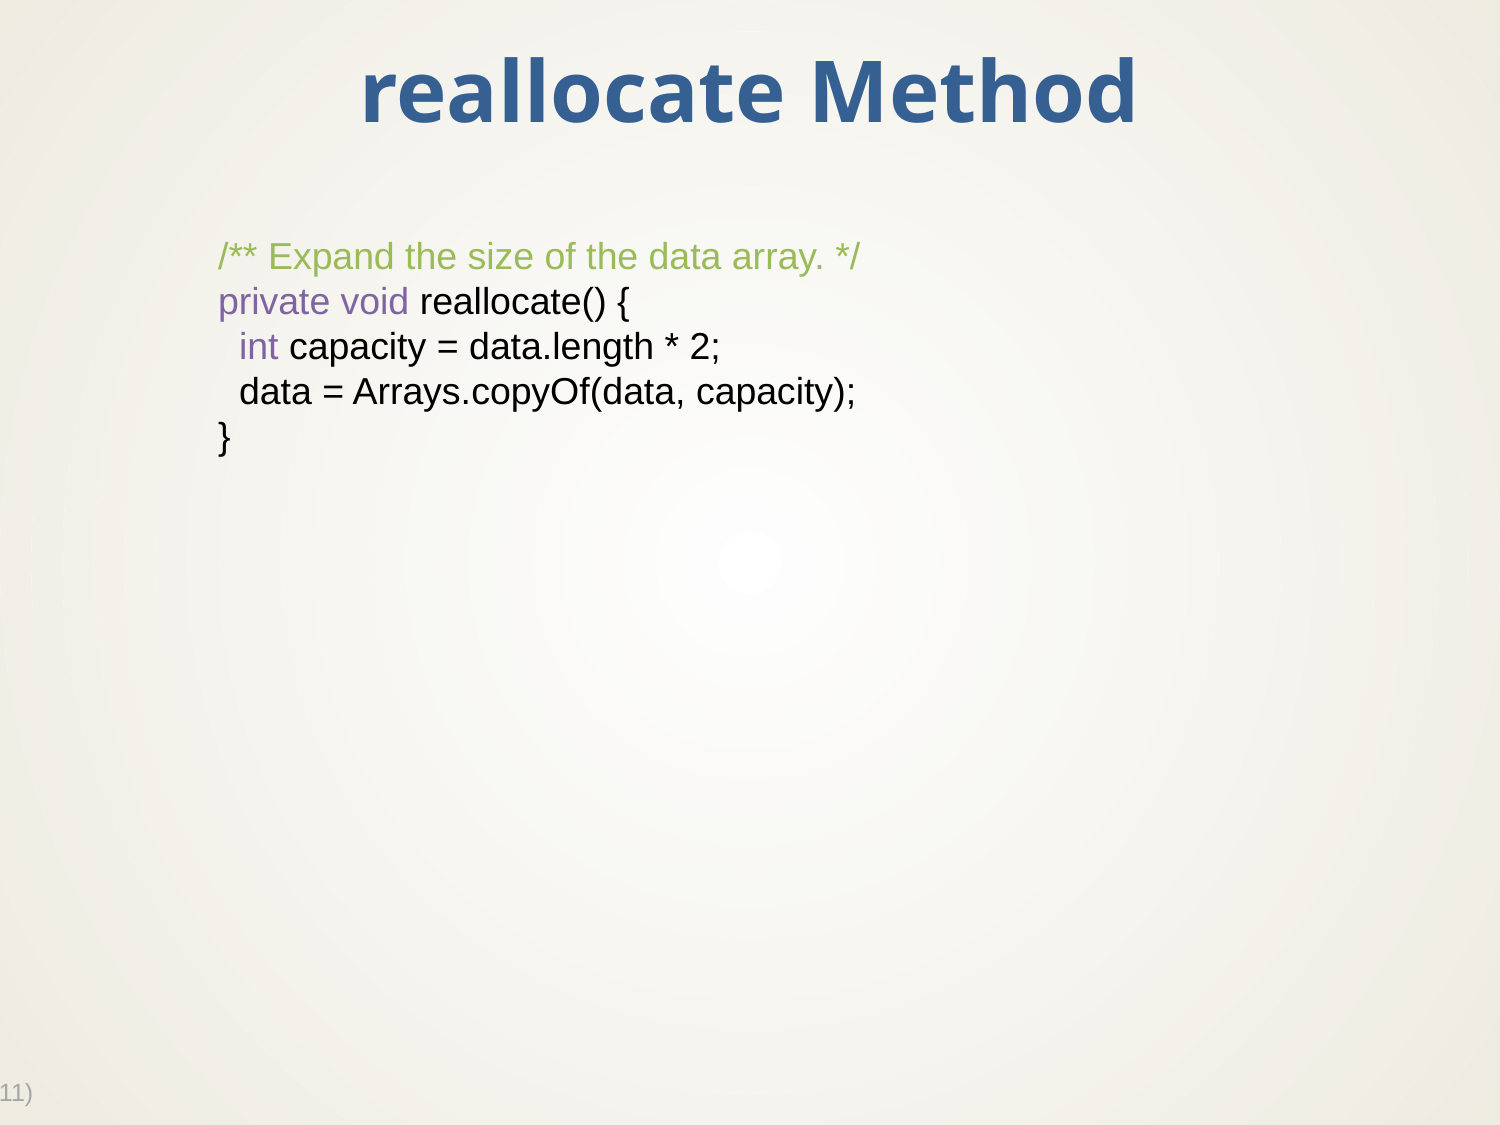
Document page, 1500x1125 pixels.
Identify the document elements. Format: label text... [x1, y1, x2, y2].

title reallocate Method [0, 24, 1500, 166]
text_box /** Expand the size of the data array. */ private void reallocate() { int capacity = data.length * 2; data = Arrays.copyOf(data, capacity); } [203, 224, 876, 465]
